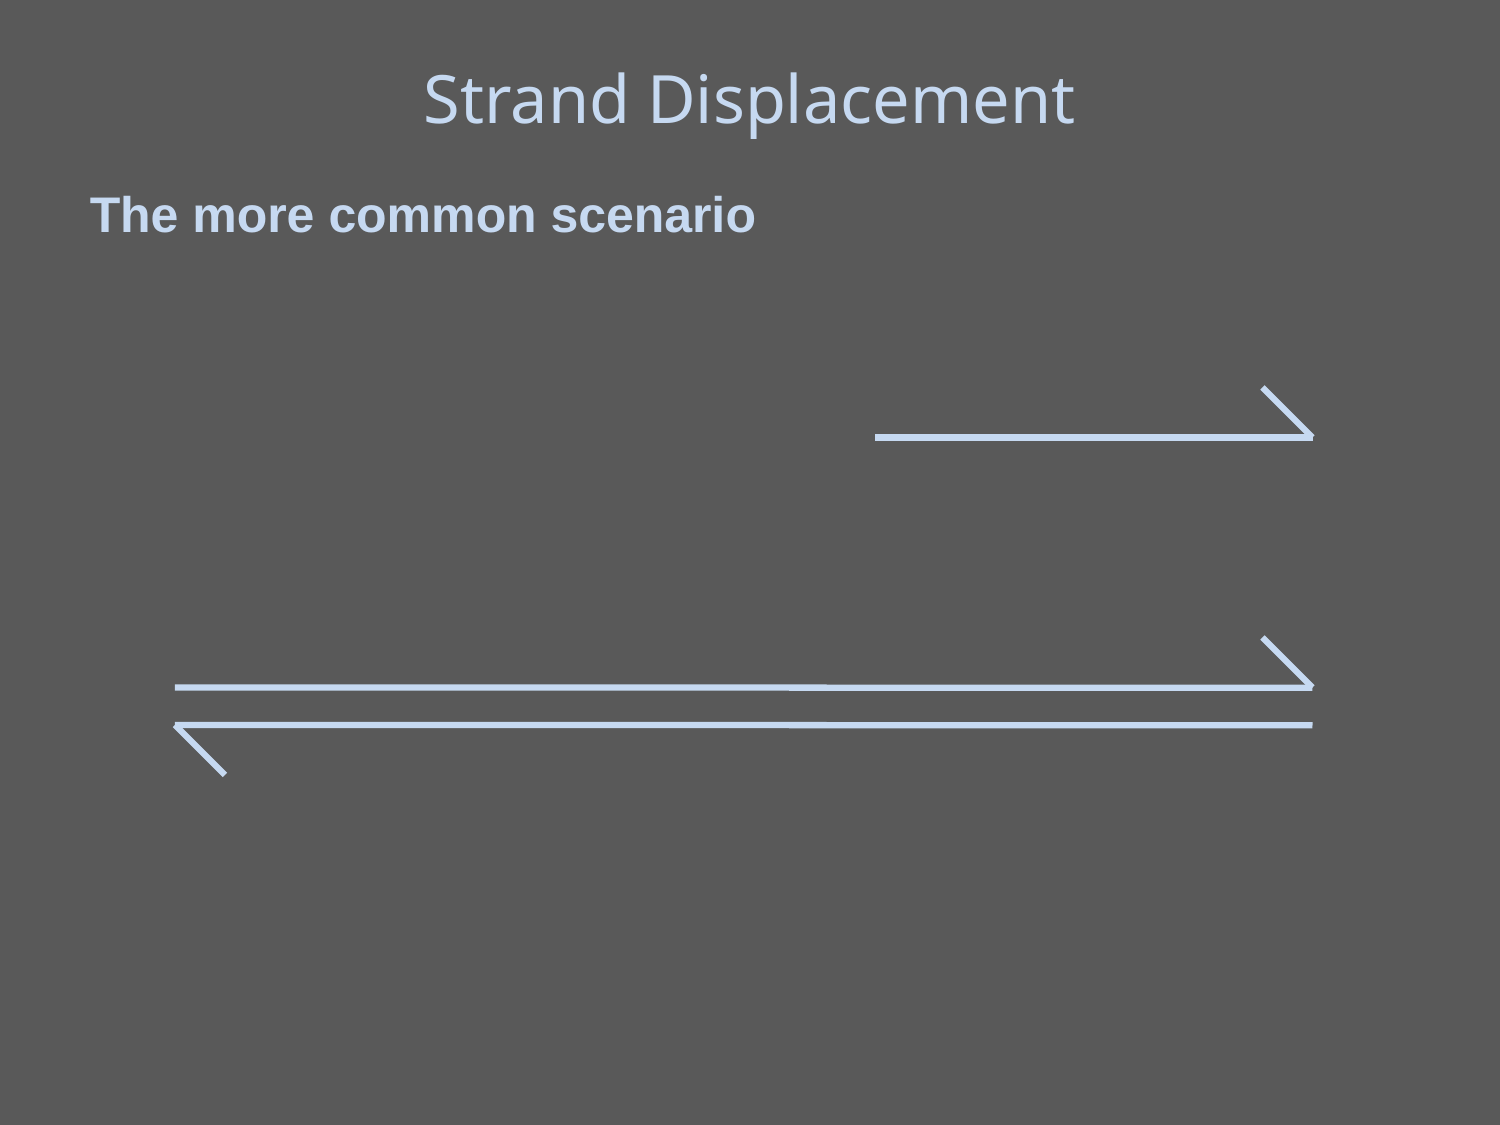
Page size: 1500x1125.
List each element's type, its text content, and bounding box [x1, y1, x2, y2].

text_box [1262, 637, 1313, 688]
text_box The more common scenario [75, 174, 1375, 250]
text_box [174, 724, 226, 776]
text_box Strand Displacement [0, 49, 1500, 145]
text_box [1262, 387, 1313, 438]
